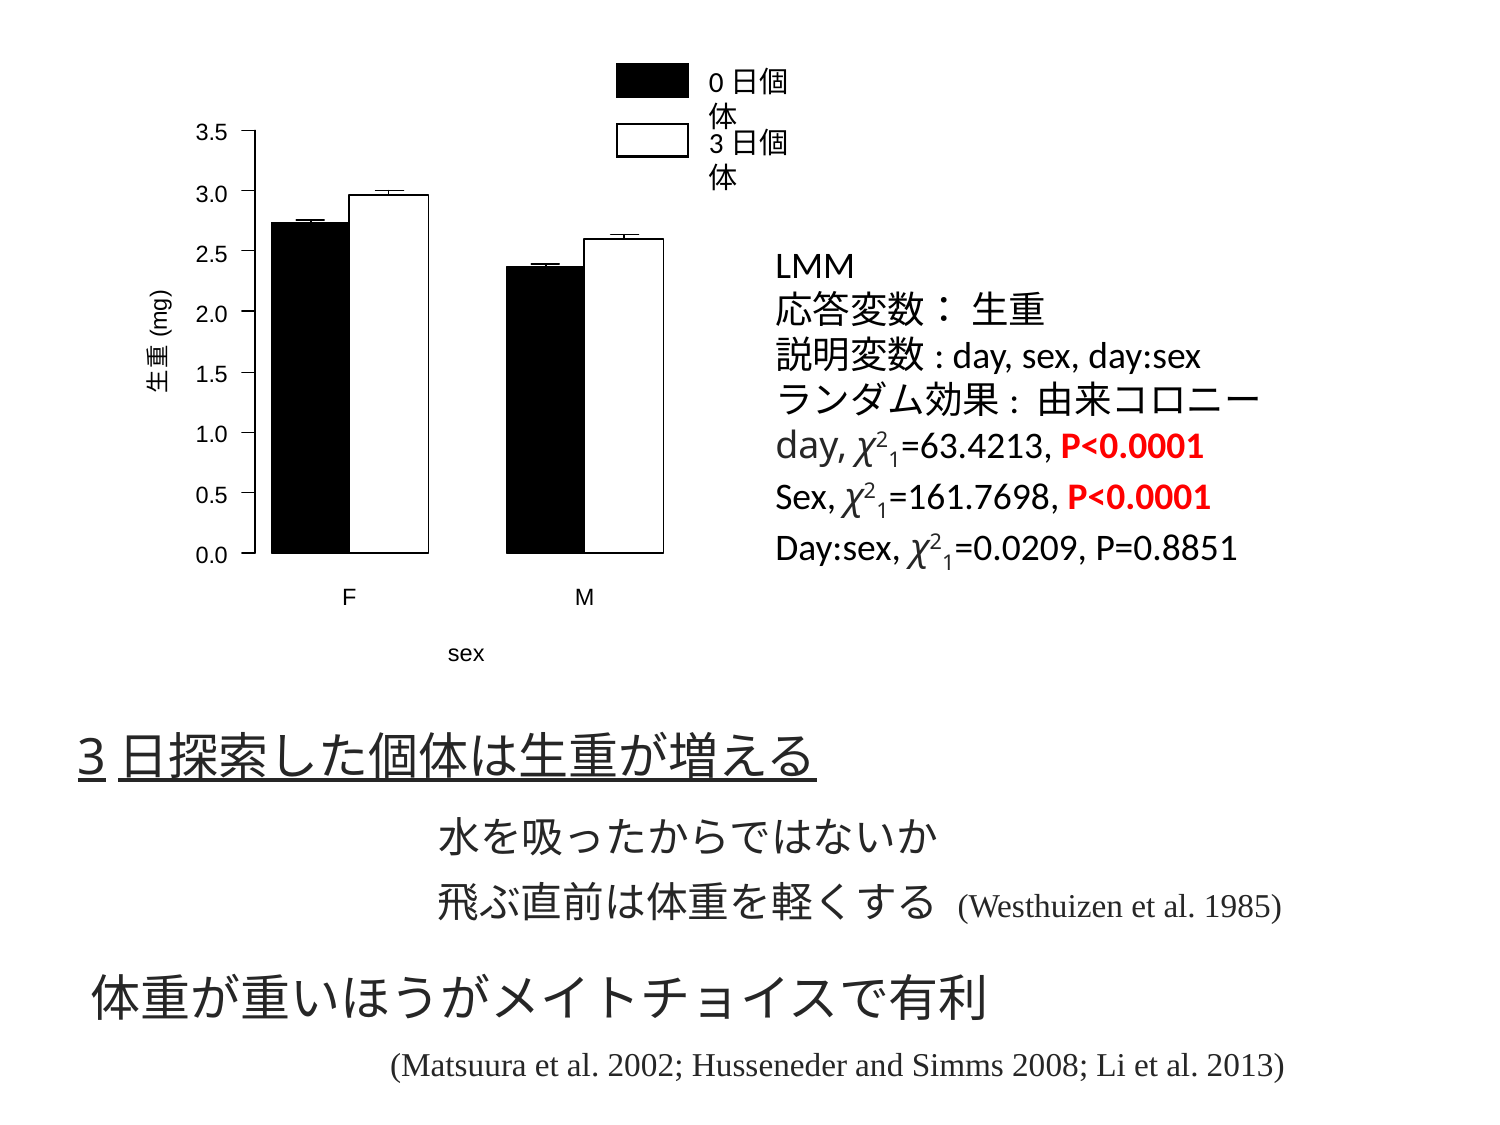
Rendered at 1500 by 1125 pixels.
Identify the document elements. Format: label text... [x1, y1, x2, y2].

text_box 飛ぶ直前は体重を軽くする (Westhuizen et al. 1985) [422, 868, 1298, 934]
text_box 水を吸ったからではないか [423, 803, 954, 868]
text_box 体重が重いほうがメイトチョイスで有利 (Matsuura et al. 2002; Husseneder and Simms 2008; Li et al. 2013) [75, 958, 1302, 1094]
text_box 0日個体 [694, 56, 828, 116]
text_box [616, 63, 689, 71]
text_box 3日探索した個体は生重が増える [63, 717, 832, 792]
text_box 3日個体 [720, 116, 828, 202]
picture [126, 71, 720, 688]
text_box LMM 応答変数： 生重 説明変数: day, sex, day:sex ランダム効果: 由来コロニー day, χ21=63.4213, P<0.0001 Sex, χ21=161.7698, P<0.0001 Day:sex, χ21=0.0209, P=0.8851 [760, 233, 1313, 582]
